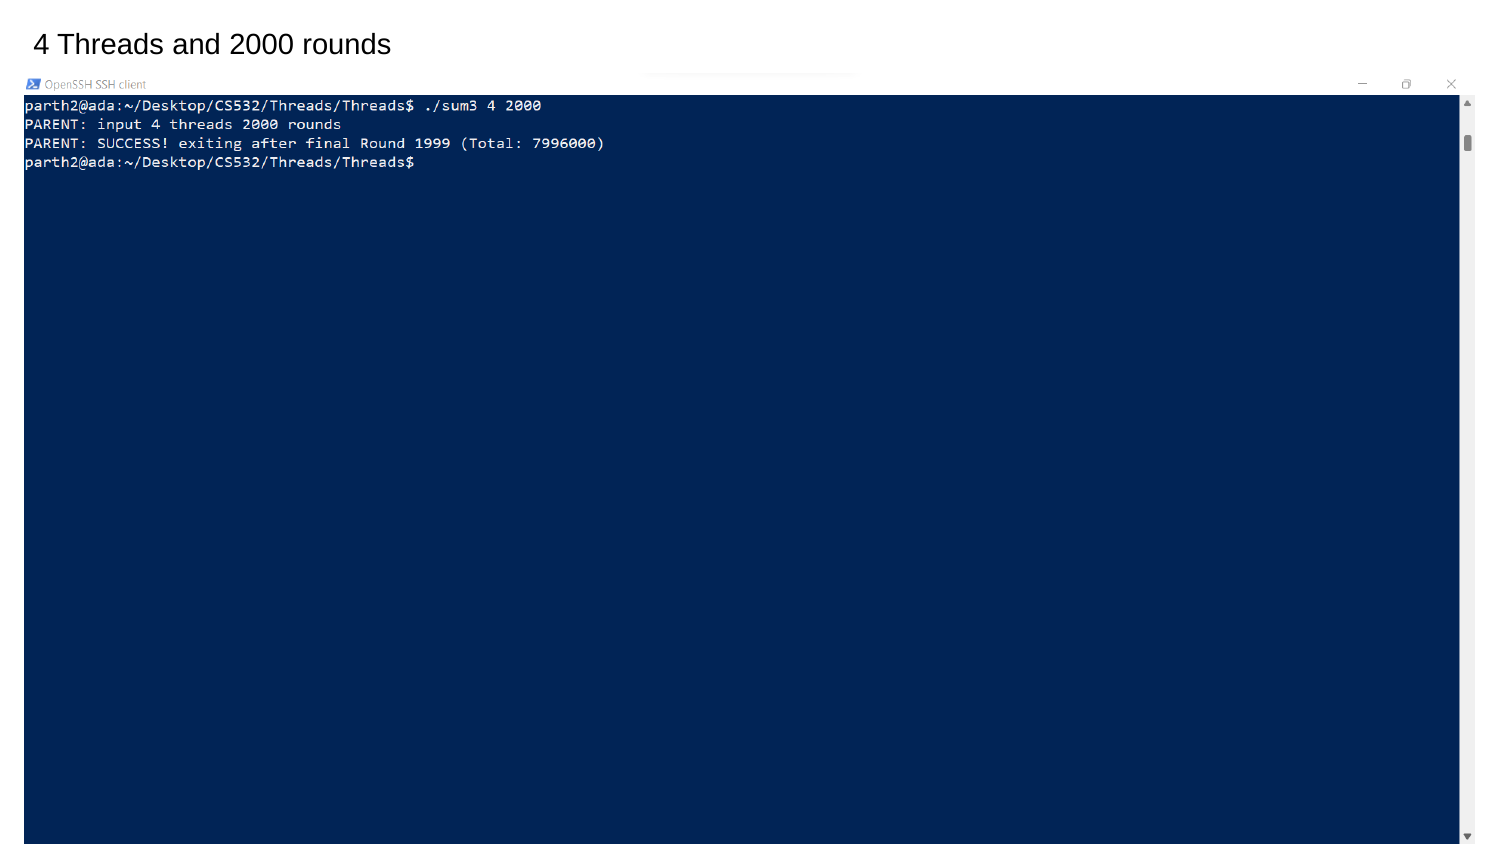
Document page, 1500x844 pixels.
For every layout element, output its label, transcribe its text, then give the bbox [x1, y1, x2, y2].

picture [24, 73, 1476, 844]
text_box 4 Threads and 2000 rounds [18, 9, 1375, 75]
